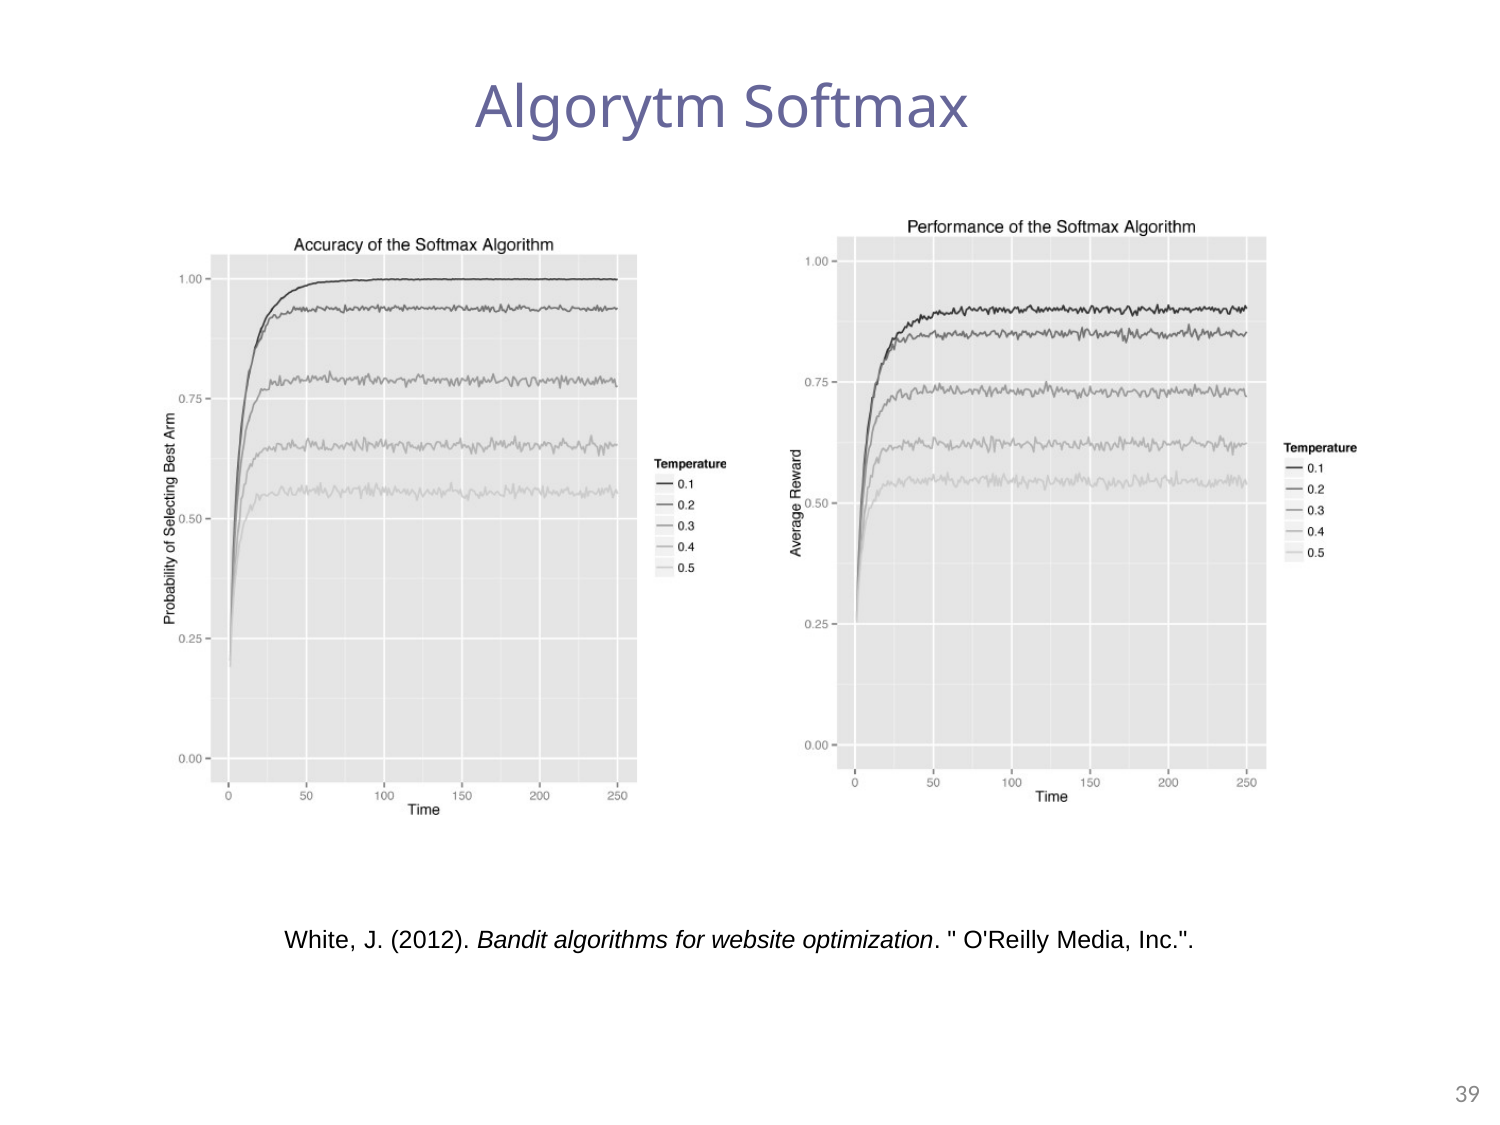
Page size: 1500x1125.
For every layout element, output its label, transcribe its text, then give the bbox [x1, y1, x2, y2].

text_box [789, 219, 1357, 802]
title Algorytm Softmax [447, 66, 1052, 257]
text_box White, J. (2012). Bandit algorithms for website optimization. " O'Reilly Media, Inc.". [282, 921, 1197, 954]
slide_number 39 [1448, 1077, 1487, 1125]
text_box [163, 237, 727, 815]
